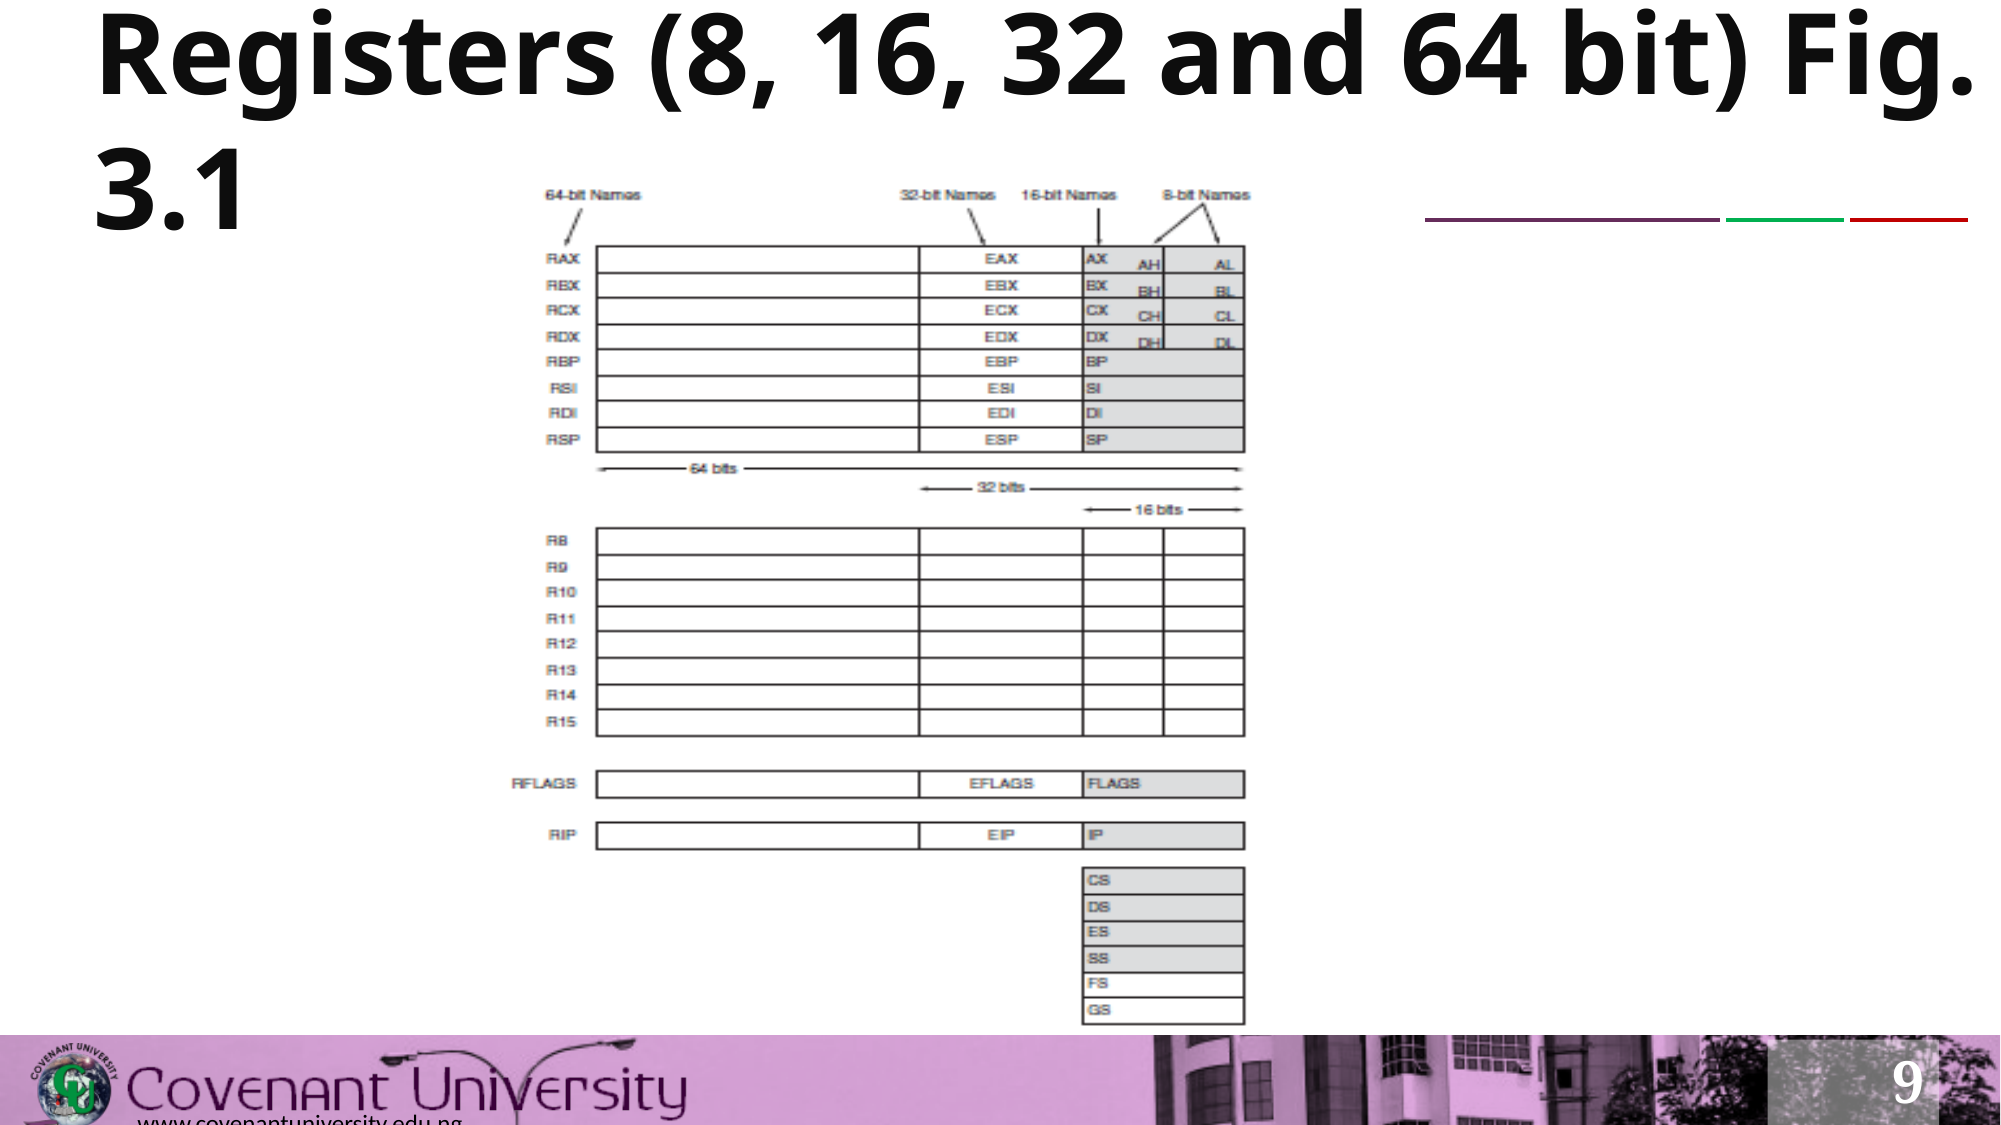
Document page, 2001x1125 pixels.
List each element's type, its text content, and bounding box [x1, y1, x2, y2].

title Registers (8, 16, 32 and 64 bit) Fig. 3.1 [74, 20, 2000, 213]
picture [23, 1036, 1071, 1125]
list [508, 182, 1278, 1034]
